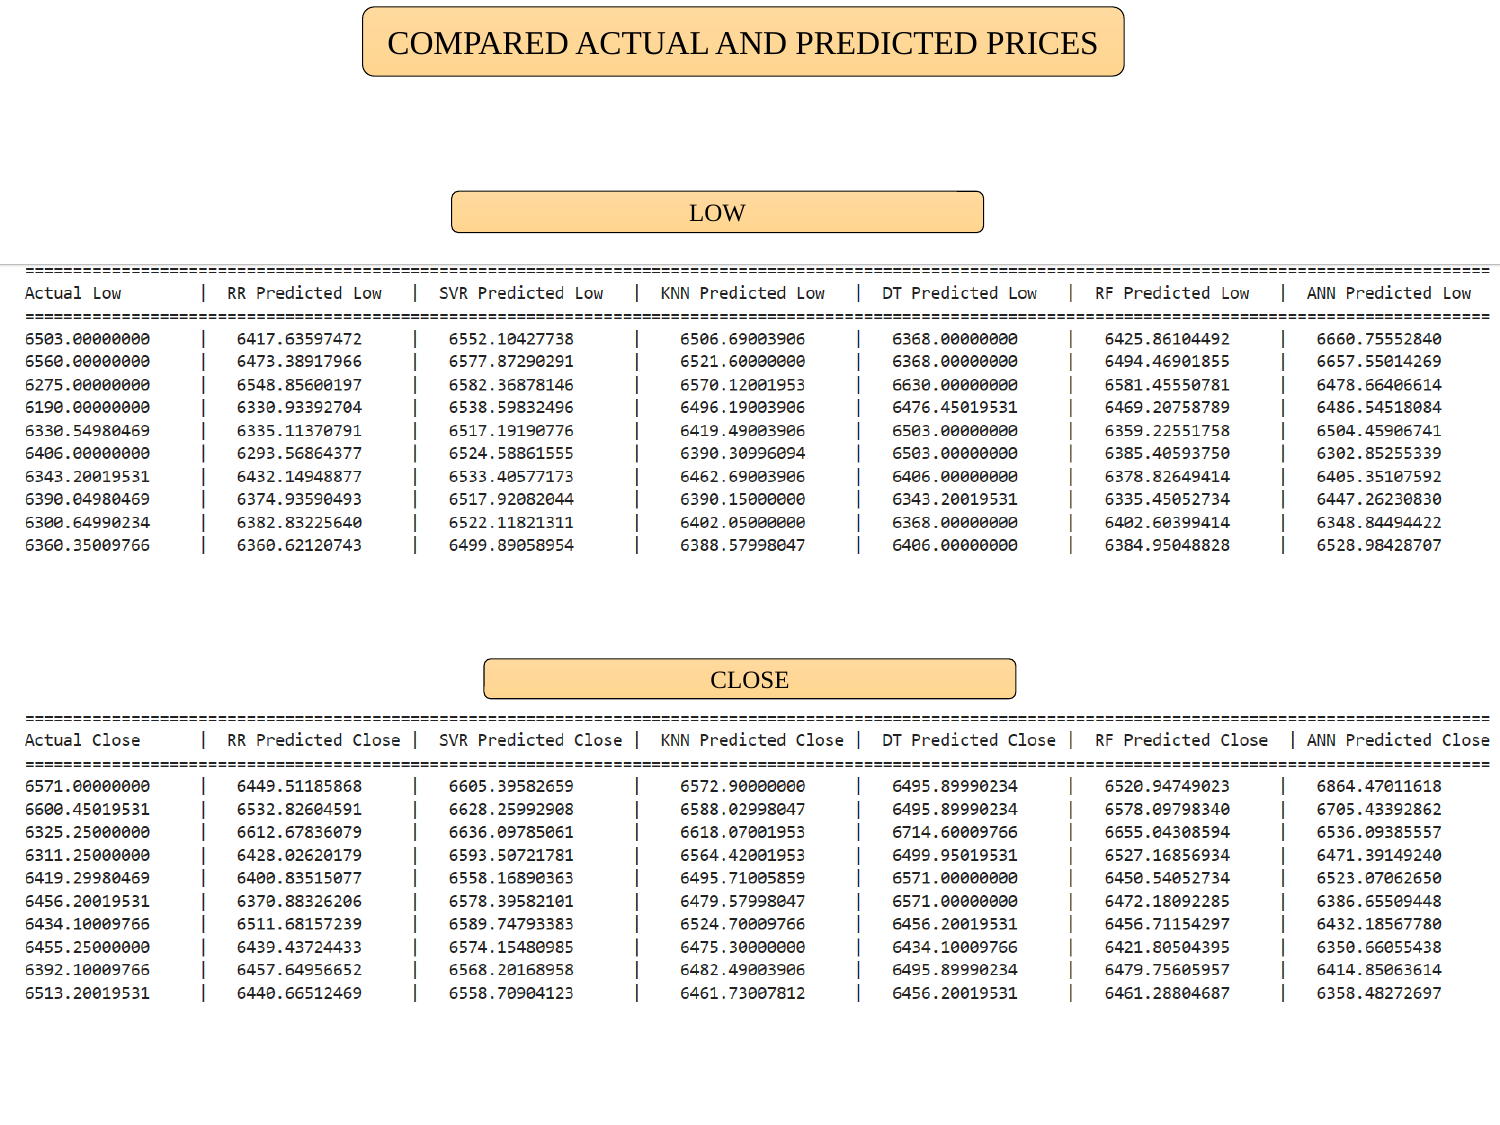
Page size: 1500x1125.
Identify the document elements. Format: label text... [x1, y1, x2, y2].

picture [0, 711, 1500, 1011]
text_box COMPARED ACTUAL AND PREDICTED PRICES [362, 6, 1125, 77]
text_box CLOSE [483, 658, 1017, 700]
picture [0, 263, 1500, 563]
text_box LOW [451, 190, 985, 234]
